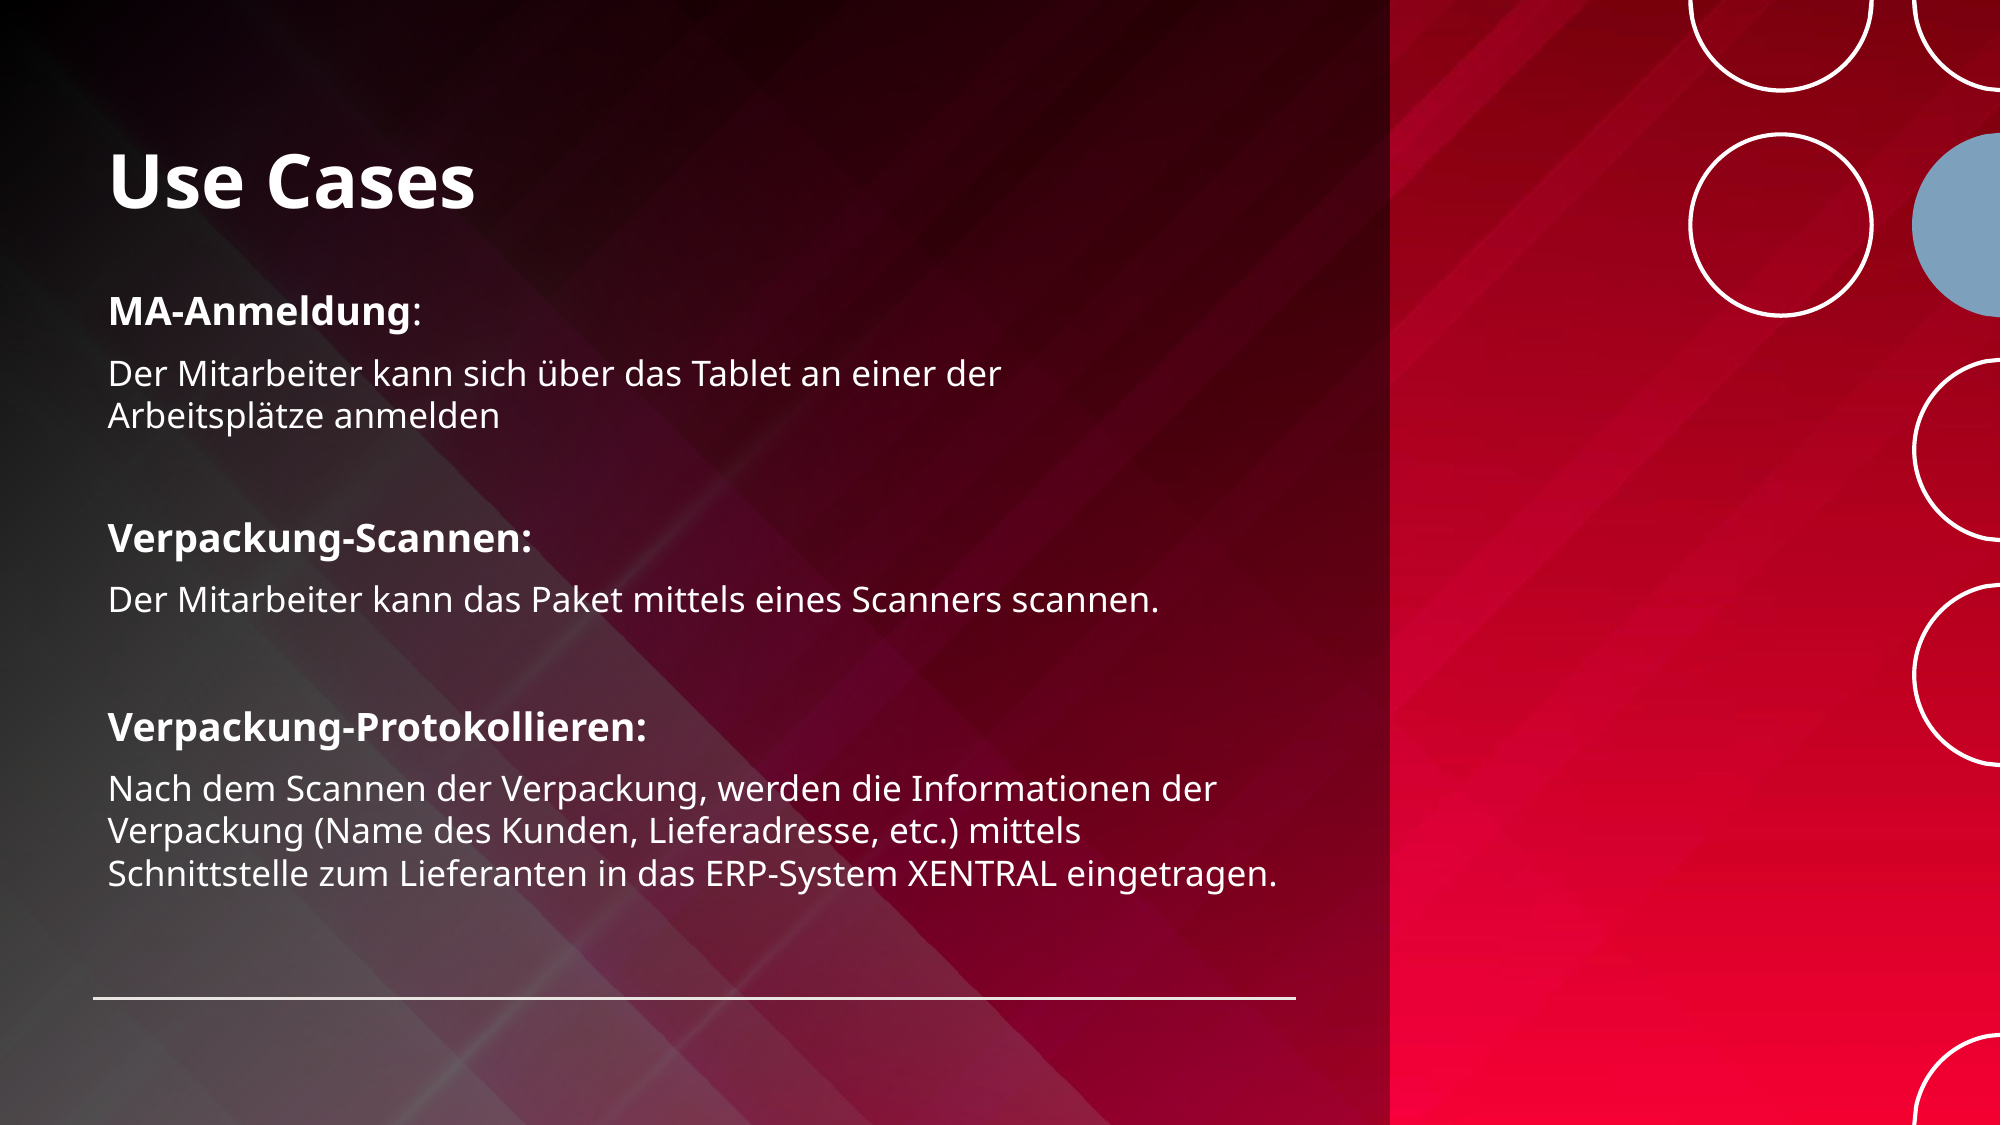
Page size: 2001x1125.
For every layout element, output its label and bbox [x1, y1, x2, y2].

picture [0, 0, 1688, 1125]
text_box [1688, 0, 2000, 1125]
